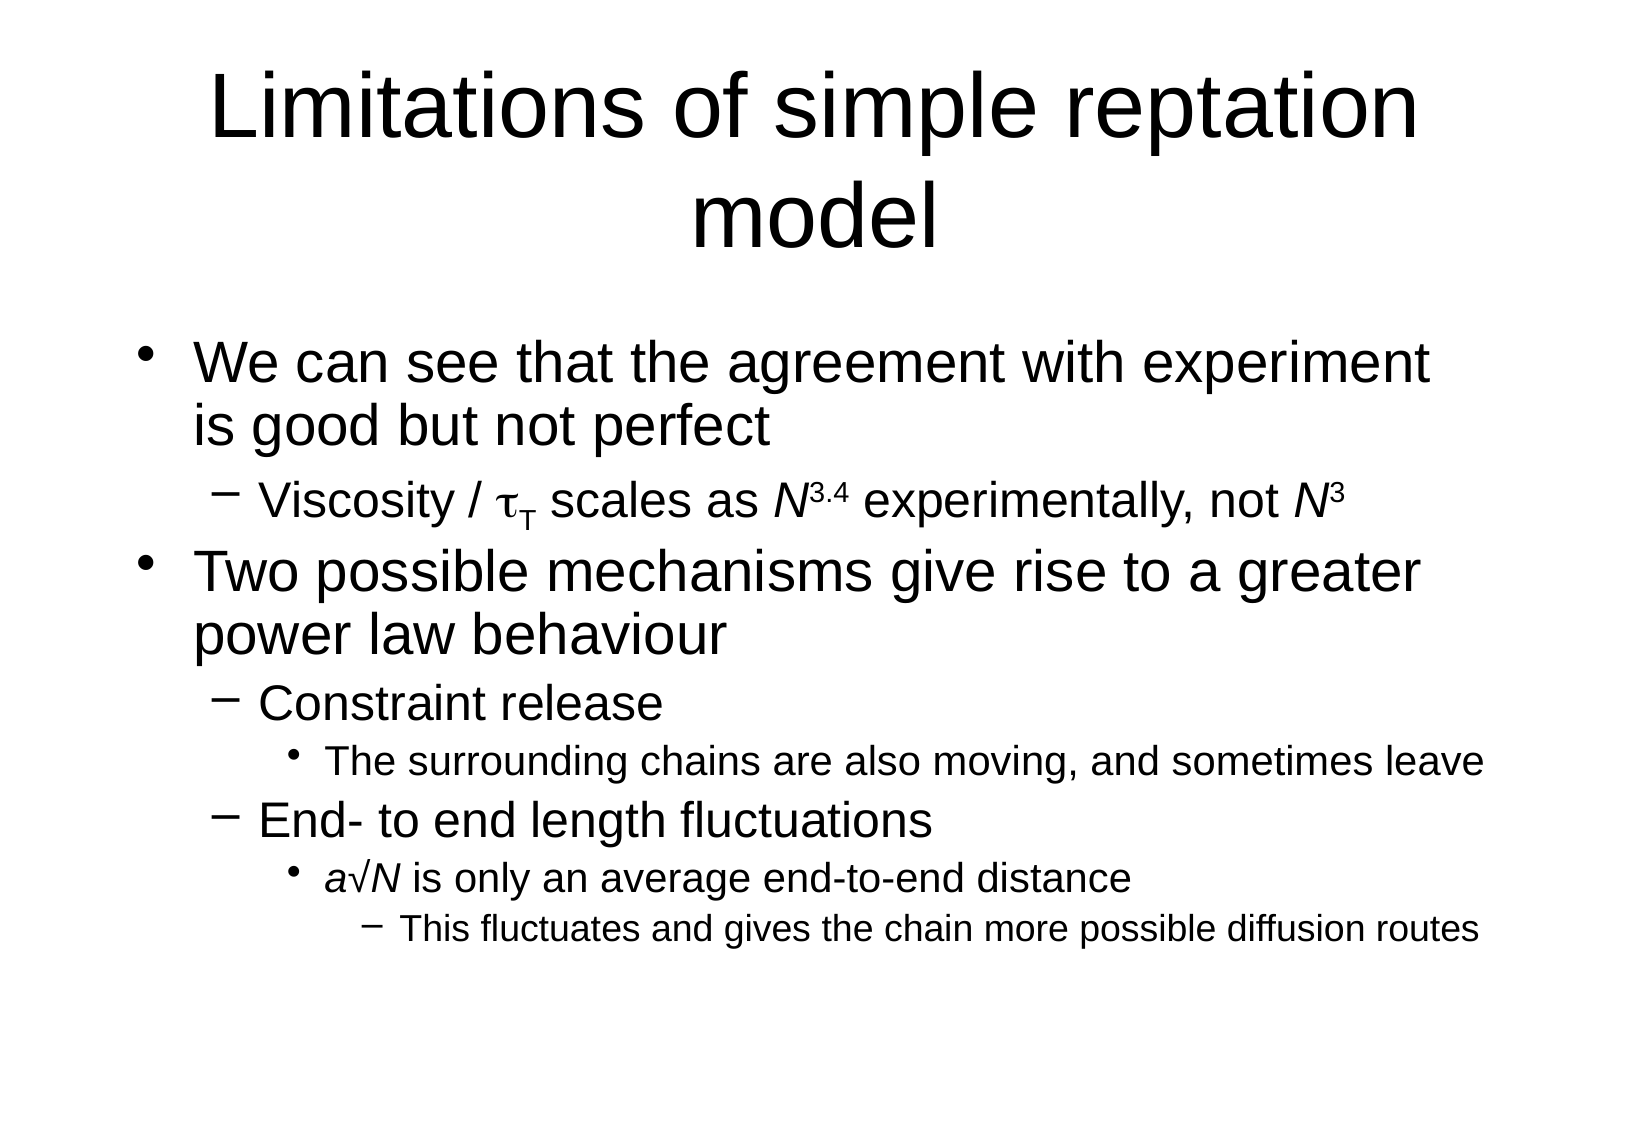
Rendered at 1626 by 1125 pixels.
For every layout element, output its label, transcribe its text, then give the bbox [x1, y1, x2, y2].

title Limitations of simple reptation model [124, 62, 1507, 251]
list We can see that the agreement with experiment is good but not perfect Viscosity / tT scales as N3.4 experimentally, not N3 Two possible mechanisms give rise to a greater power law behaviour Constraint release The surrounding chains are also moving, and sometimes leave End- to end length fluctuations a√N is only an average end-to-end distance This fluctuates and gives the chain more possible diffusion routes [121, 324, 1504, 1001]
